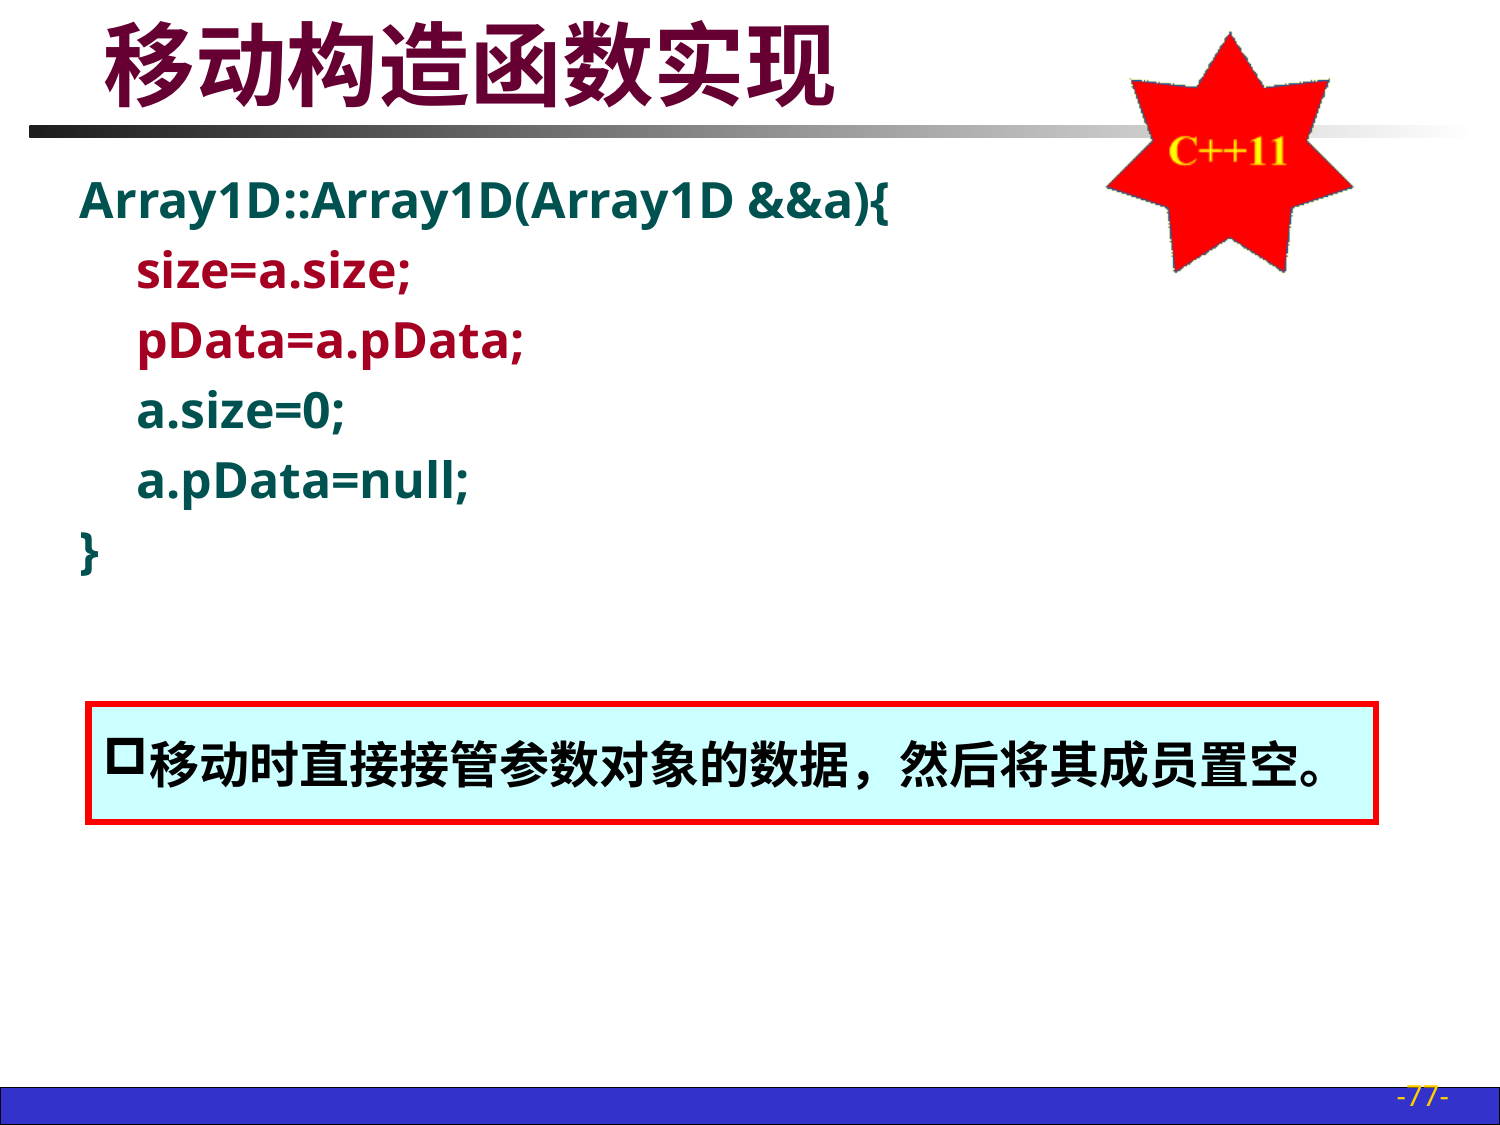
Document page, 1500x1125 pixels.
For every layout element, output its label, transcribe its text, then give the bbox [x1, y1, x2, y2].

slide_number -77- [1151, 1074, 1465, 1125]
list Array1D::Array1D(Array1D &&a){ size=a.size; pData=a.pData; a.size=0; a.pData=null; } [64, 160, 1436, 1012]
text_box 移动时直接接管参数对象的数据，然后将其成员置空。 [88, 704, 1376, 823]
picture [1104, 30, 1357, 275]
title 移动构造函数实现 [88, 18, 1398, 126]
